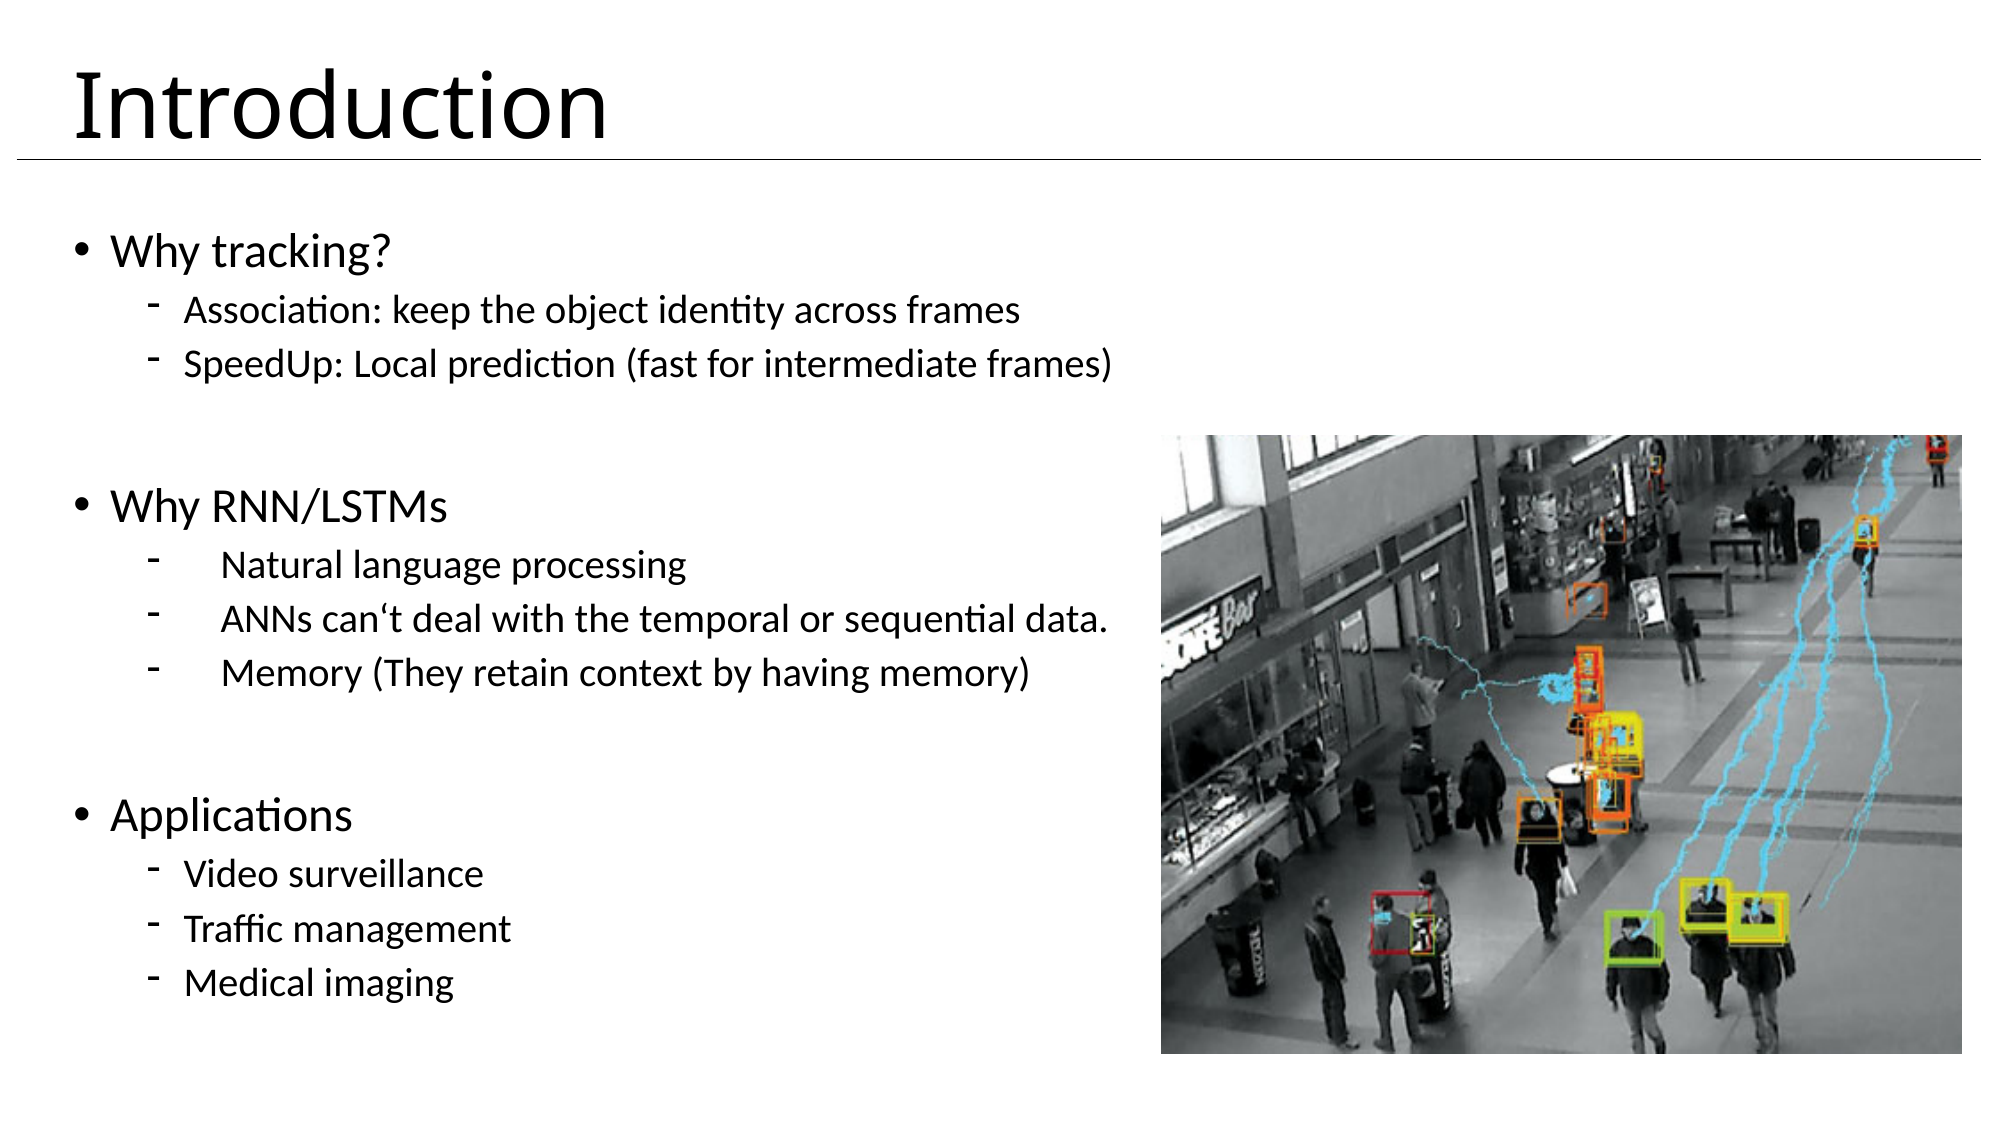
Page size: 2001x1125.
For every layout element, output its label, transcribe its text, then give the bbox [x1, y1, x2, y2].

list Why tracking? Association: keep the object identity across frames SpeedUp: Local prediction (fast for intermediate frames) Why RNN/LSTMs Natural language processing ANNs can‘t deal with the temporal or sequential data. Memory (They retain context by having memory) Applications Video surveillance Traffic management Medical imaging [58, 217, 1940, 1019]
picture [1161, 435, 1962, 1054]
title Introduction [58, 0, 1940, 217]
